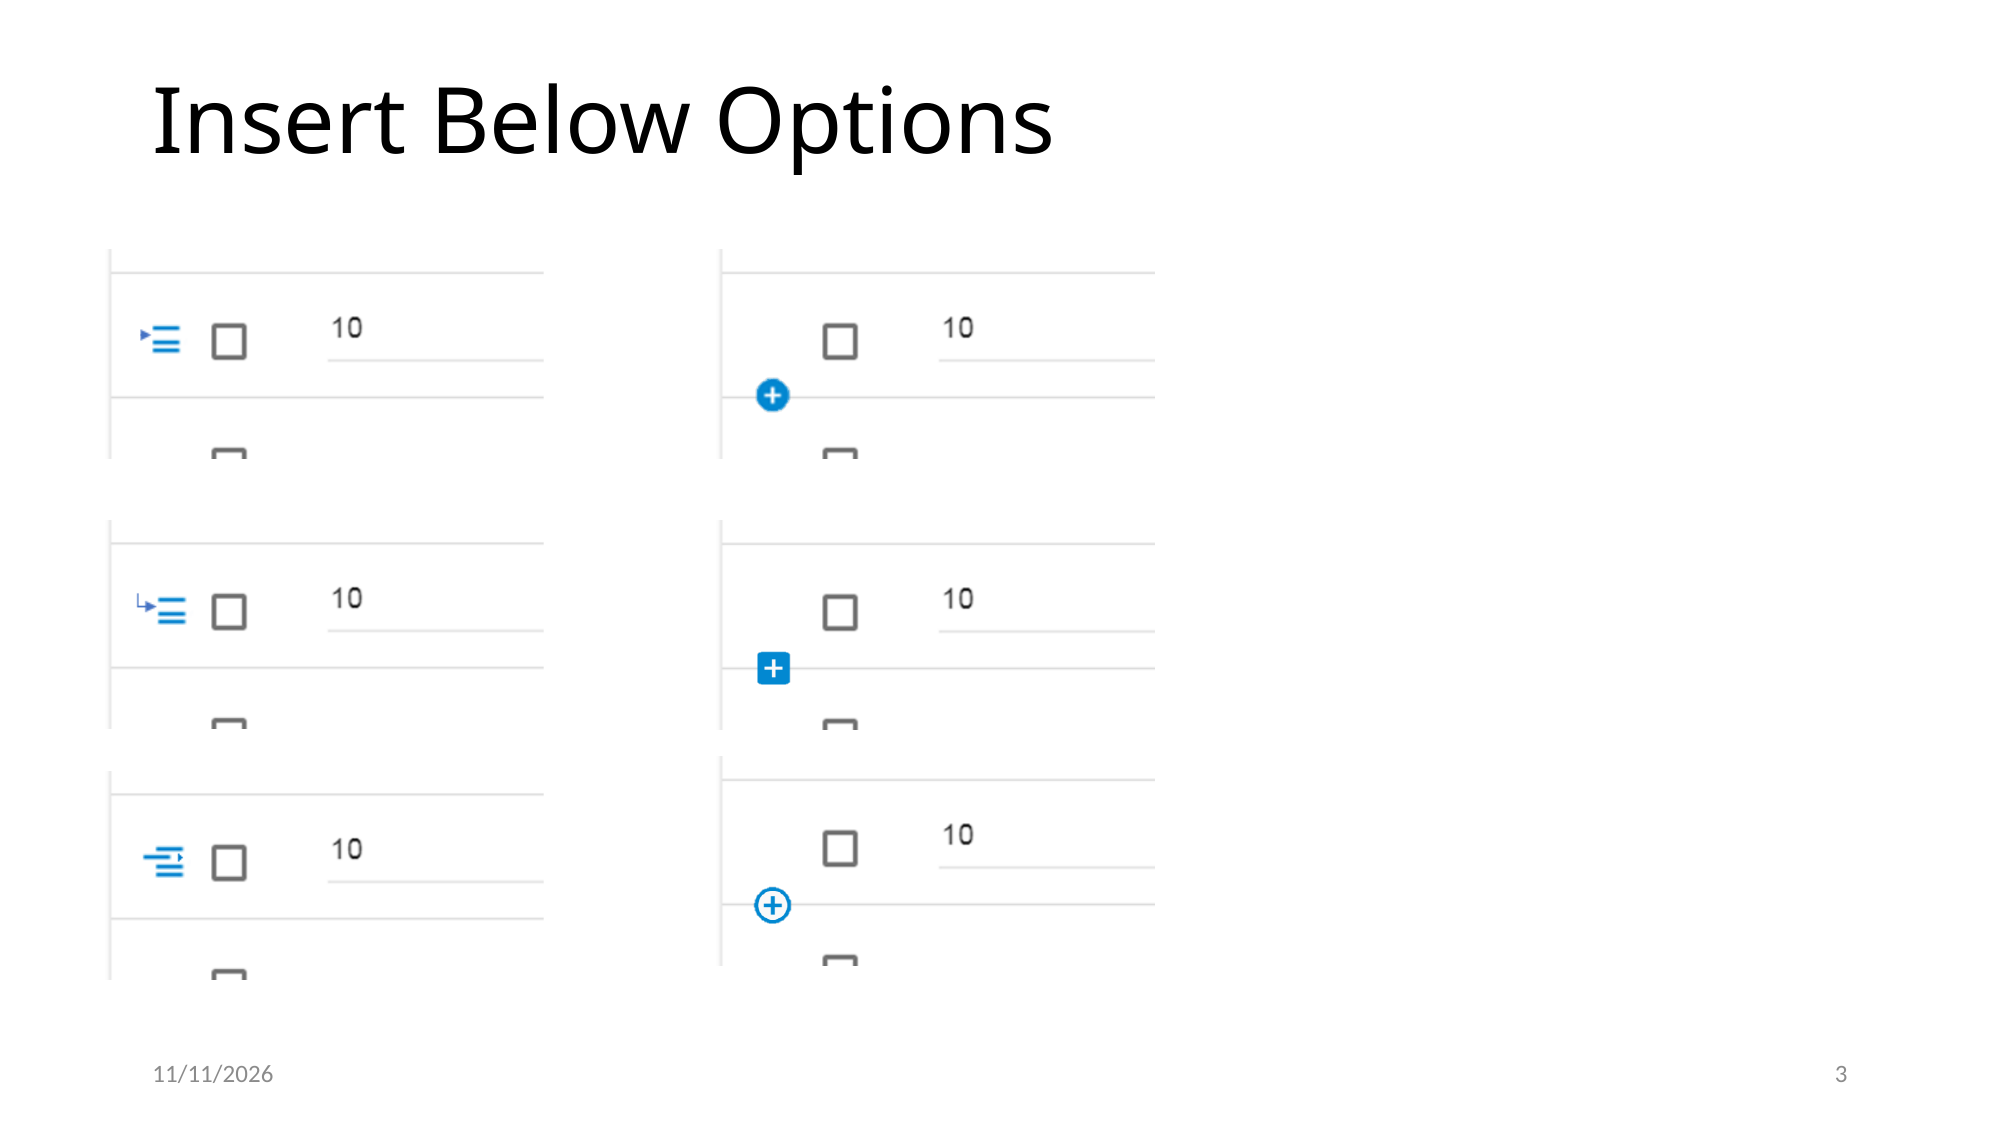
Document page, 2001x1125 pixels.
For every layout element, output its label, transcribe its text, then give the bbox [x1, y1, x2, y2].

slide_number 3 [1412, 1042, 1863, 1103]
title Insert Below Options [137, 59, 1863, 188]
picture [716, 756, 1155, 966]
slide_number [137, 1042, 588, 1103]
picture [716, 520, 1155, 730]
picture [104, 249, 544, 459]
picture [104, 520, 544, 729]
picture [104, 771, 544, 980]
picture [716, 249, 1155, 459]
